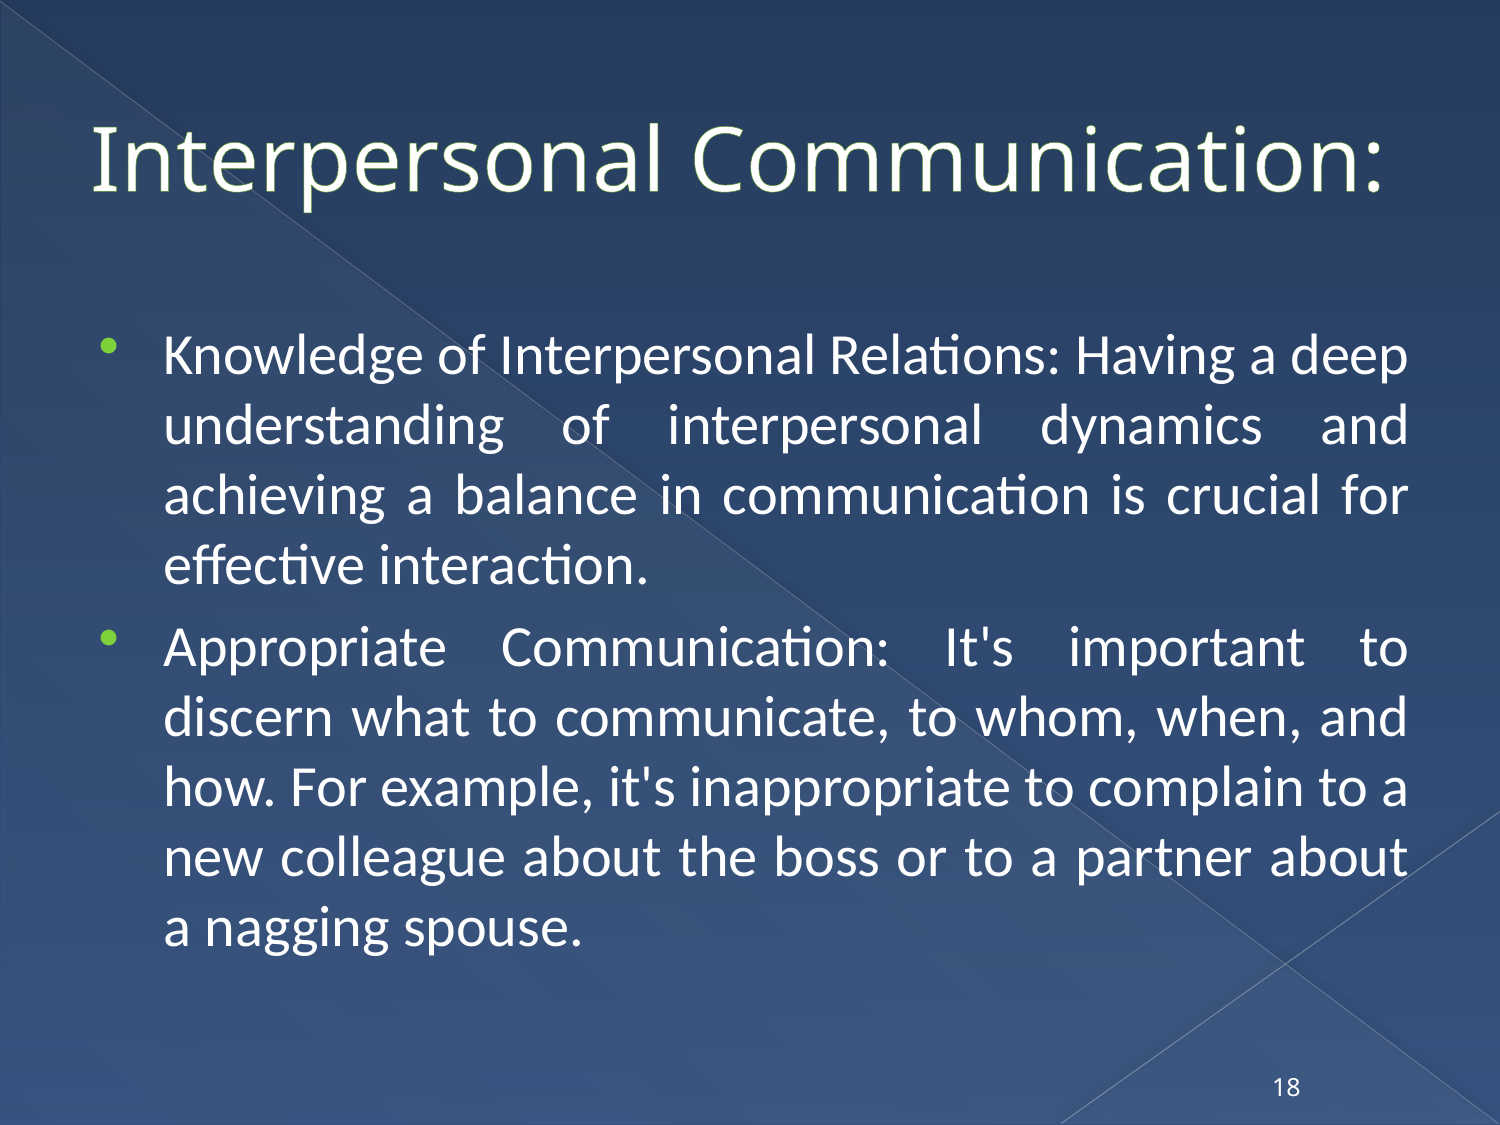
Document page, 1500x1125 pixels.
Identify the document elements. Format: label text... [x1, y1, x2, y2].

list Knowledge of Interpersonal Relations: Having a deep understanding of interpersonal dynamics and achieving a balance in communication is crucial for effective interaction. Appropriate Communication: It's important to discern what to communicate, to whom, when, and how. For example, it's inappropriate to complain to a new colleague about the boss or to a partner about a nagging spouse. [75, 308, 1425, 1059]
title Interpersonal Communication: [75, 40, 1425, 271]
slide_number 18 [1245, 1063, 1328, 1113]
